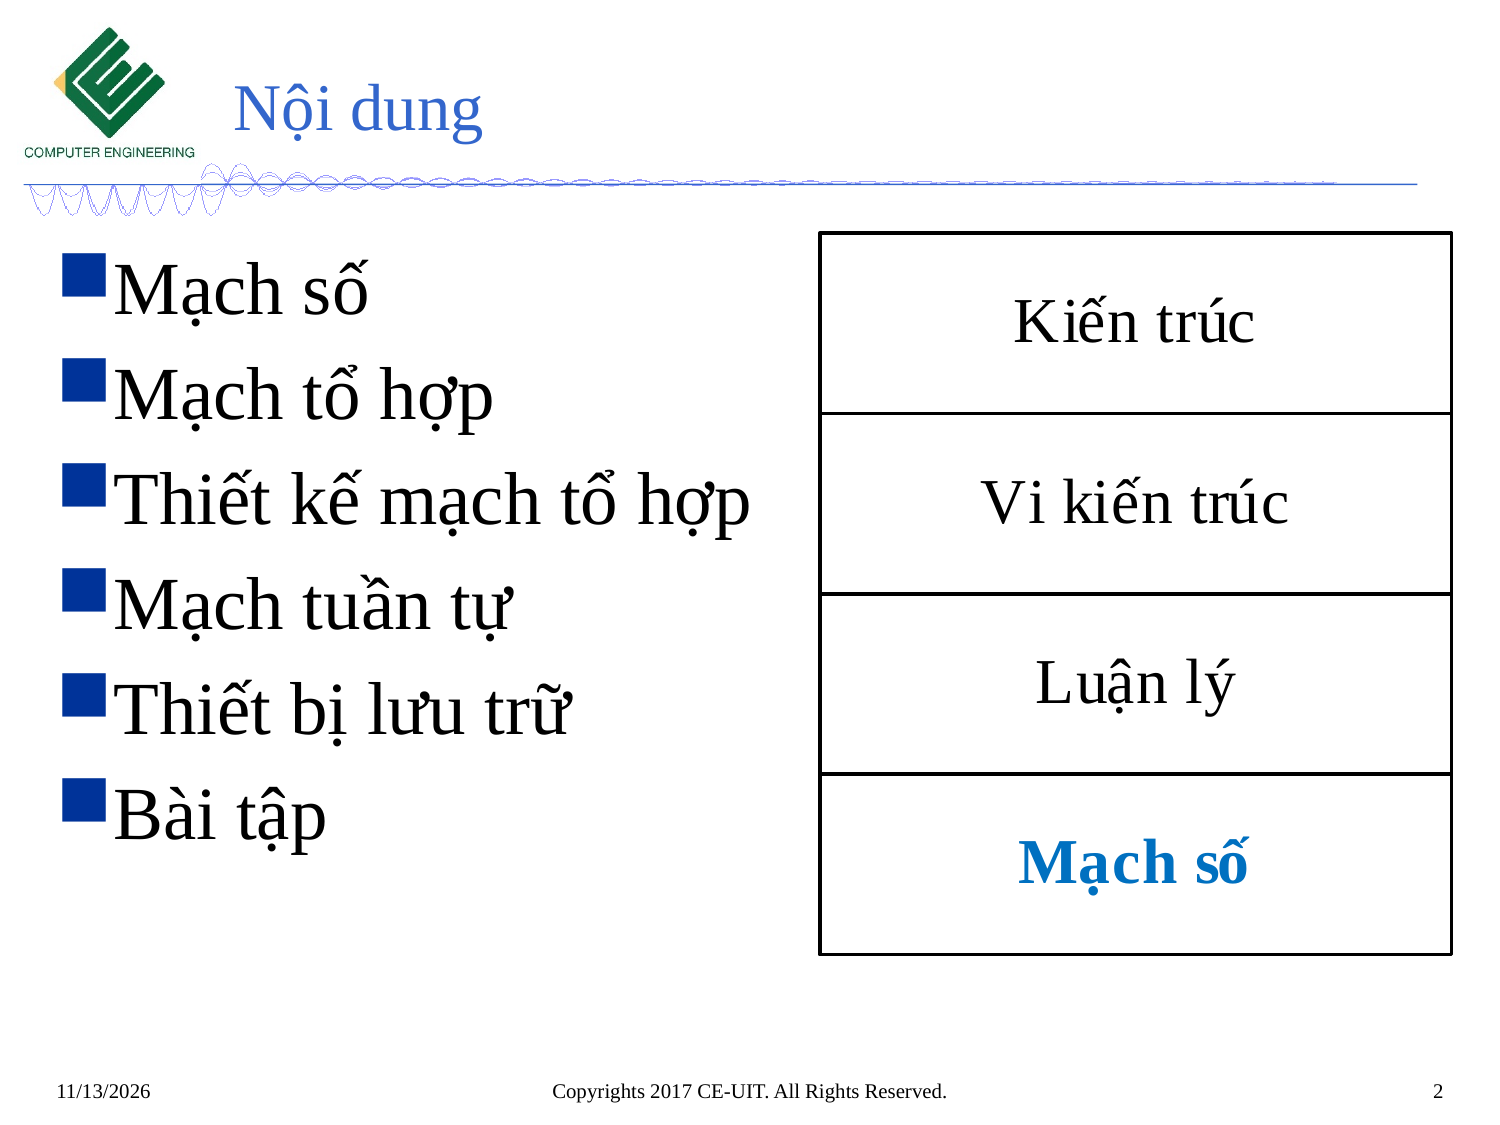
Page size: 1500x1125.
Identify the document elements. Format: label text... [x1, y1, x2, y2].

list Mạch số Mạch tổ hợp Thiết kế mạch tổ hợp Mạch tuần tự Thiết bị lưu trữ Bài tập [41, 231, 1459, 1024]
slide_number 2 [1211, 1070, 1459, 1118]
title Nội dung [218, 46, 1426, 162]
picture [17, 0, 201, 184]
picture [29, 220, 1458, 961]
footer Copyrights 2017 CE-UIT. All Rights Reserved. [288, 1070, 1211, 1118]
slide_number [41, 1070, 288, 1118]
